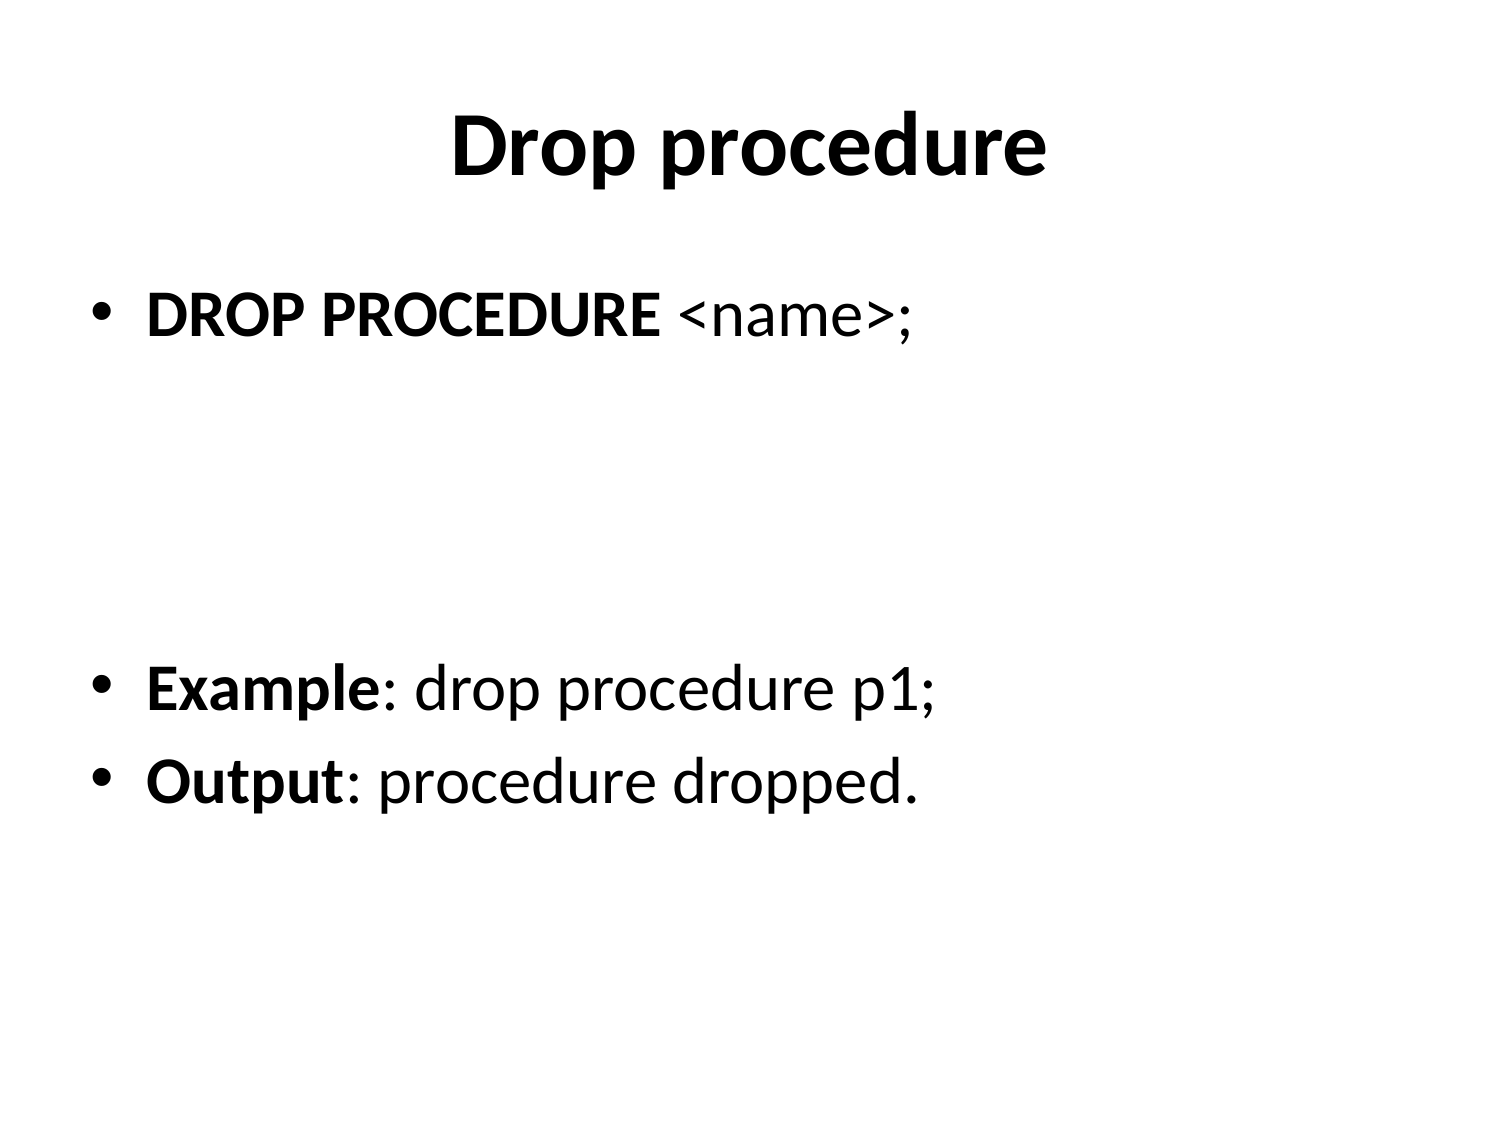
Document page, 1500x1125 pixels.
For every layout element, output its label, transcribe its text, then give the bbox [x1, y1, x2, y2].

title Drop procedure [75, 45, 1425, 233]
list DROP PROCEDURE <name>; Example: drop procedure p1; Output: procedure dropped. [75, 262, 1425, 1005]
